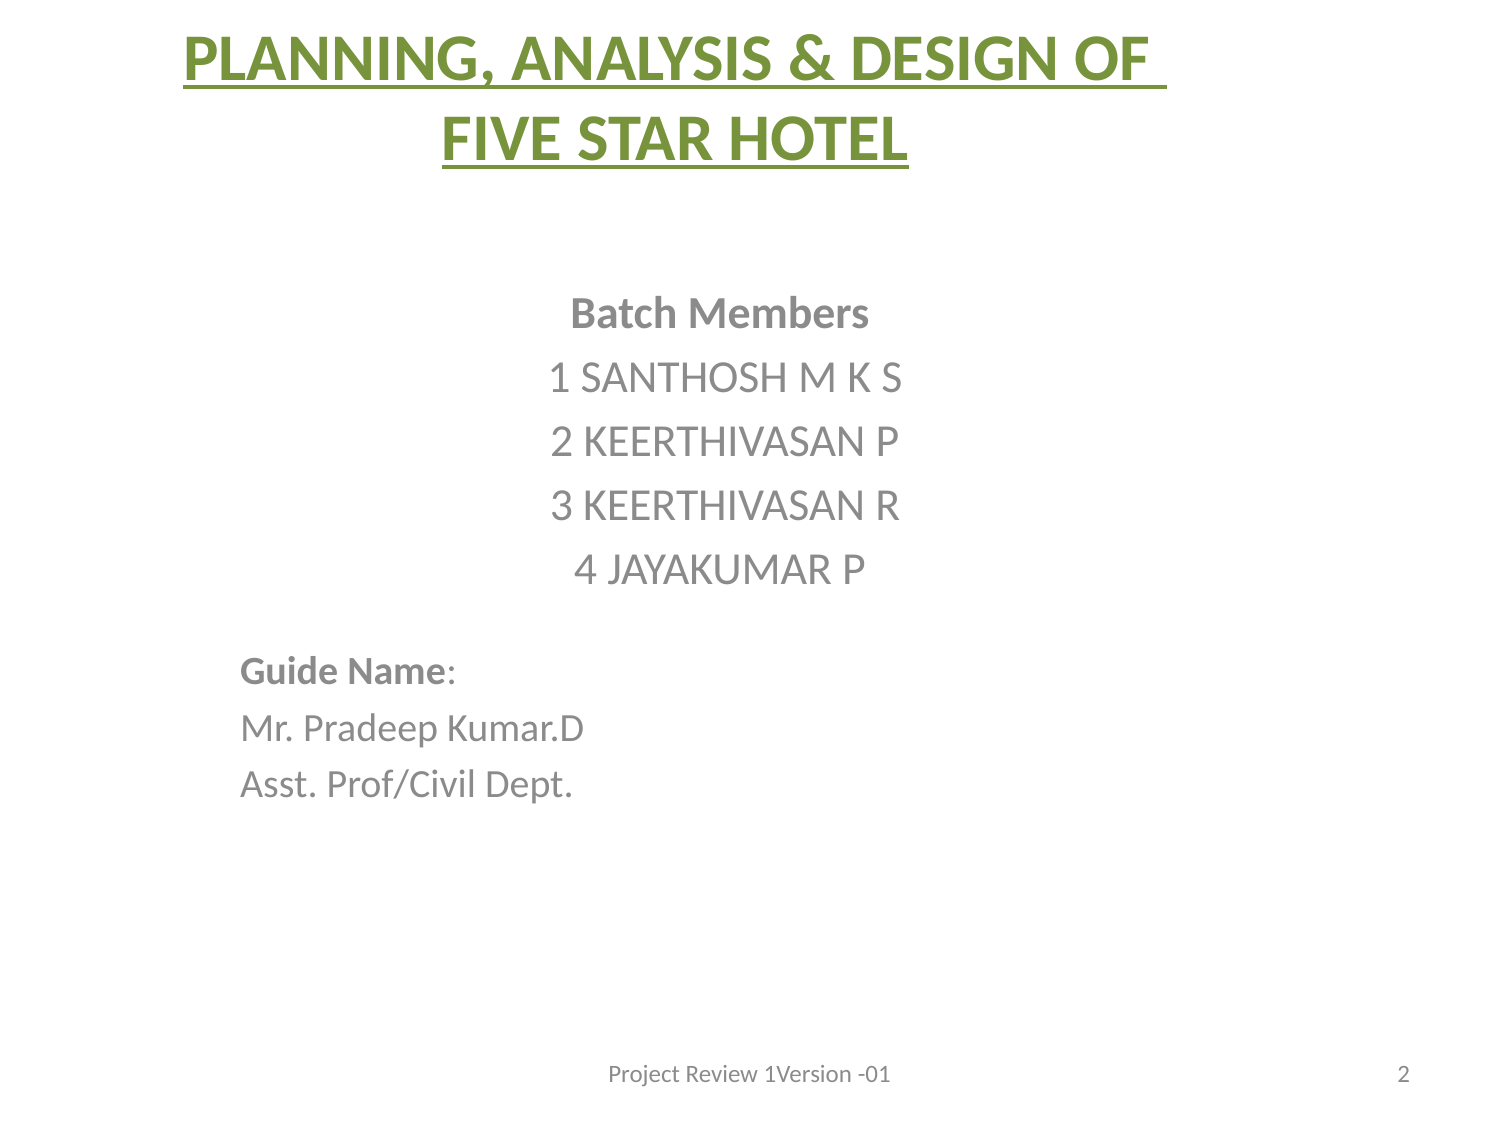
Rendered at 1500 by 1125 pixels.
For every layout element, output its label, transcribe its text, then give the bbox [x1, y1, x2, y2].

title PLANNING, ANALYSIS & DESIGN OF FIVE STAR HOTEL [37, 0, 1313, 188]
footer Project Review 1Version -01 [512, 1042, 988, 1103]
slide_number 2 [1074, 1042, 1425, 1103]
text_box Batch Members 1 SANTHOSH M K S 2 KEERTHIVASAN P 3 KEERTHIVASAN R 4 JAYAKUMAR P [150, 275, 1300, 550]
subtitle Guide Name: Mr. Pradeep Kumar.D Asst. Prof/Civil Dept. [225, 637, 975, 813]
